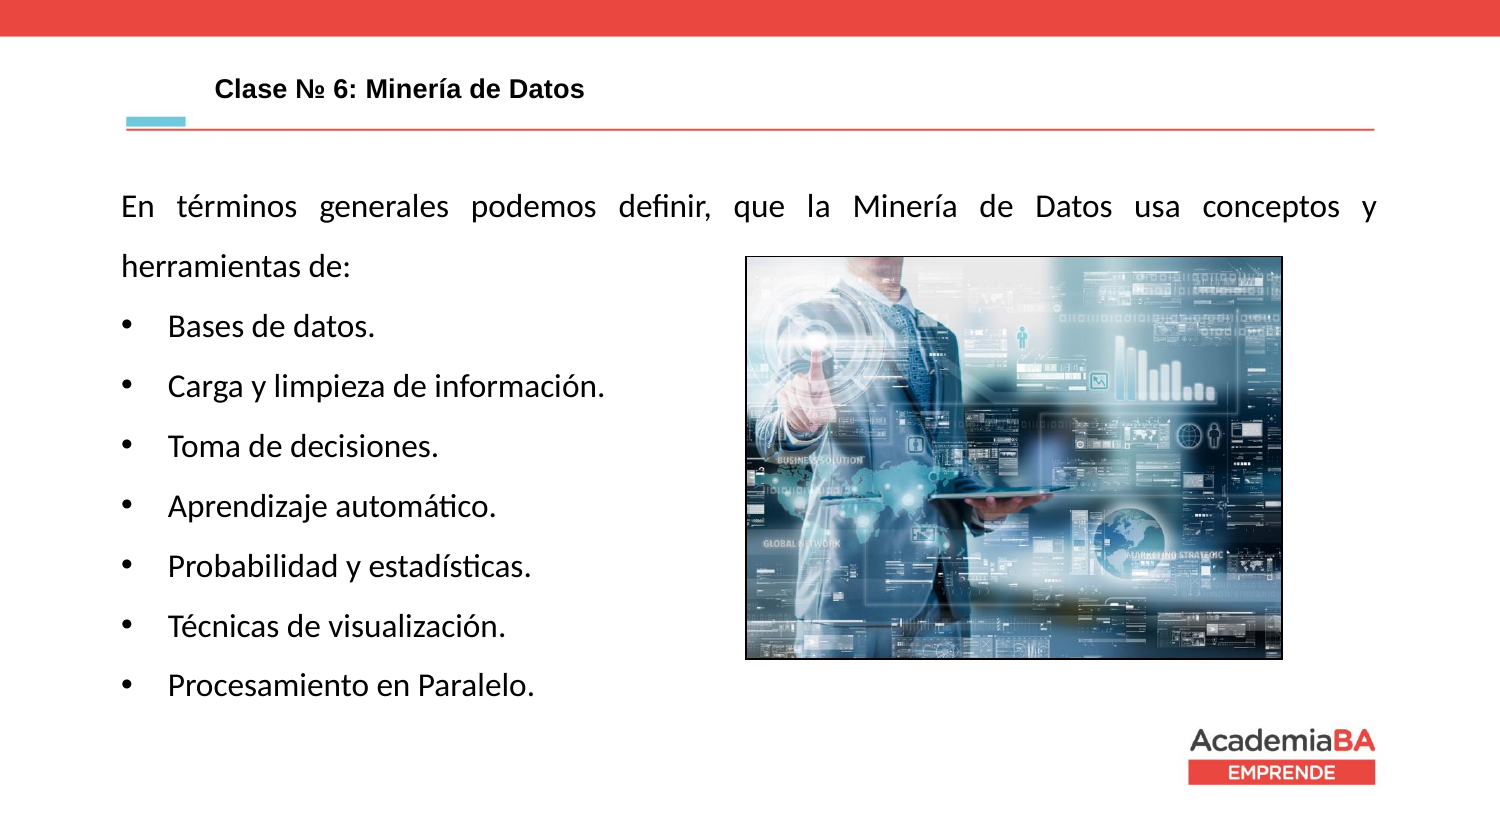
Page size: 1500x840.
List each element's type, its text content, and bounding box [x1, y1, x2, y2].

picture [0, 0, 1500, 787]
text_box Clase № 6: Minería de Datos [212, 69, 1365, 105]
text_box En términos generales podemos definir, que la Minería de Datos usa conceptos y herramientas de: Bases de datos. Carga y limpieza de información. Toma de decisiones. Aprendizaje automático. Probabilidad y estadísticas. Técnicas de visualización. Procesamiento en Paralelo. [106, 157, 1394, 711]
